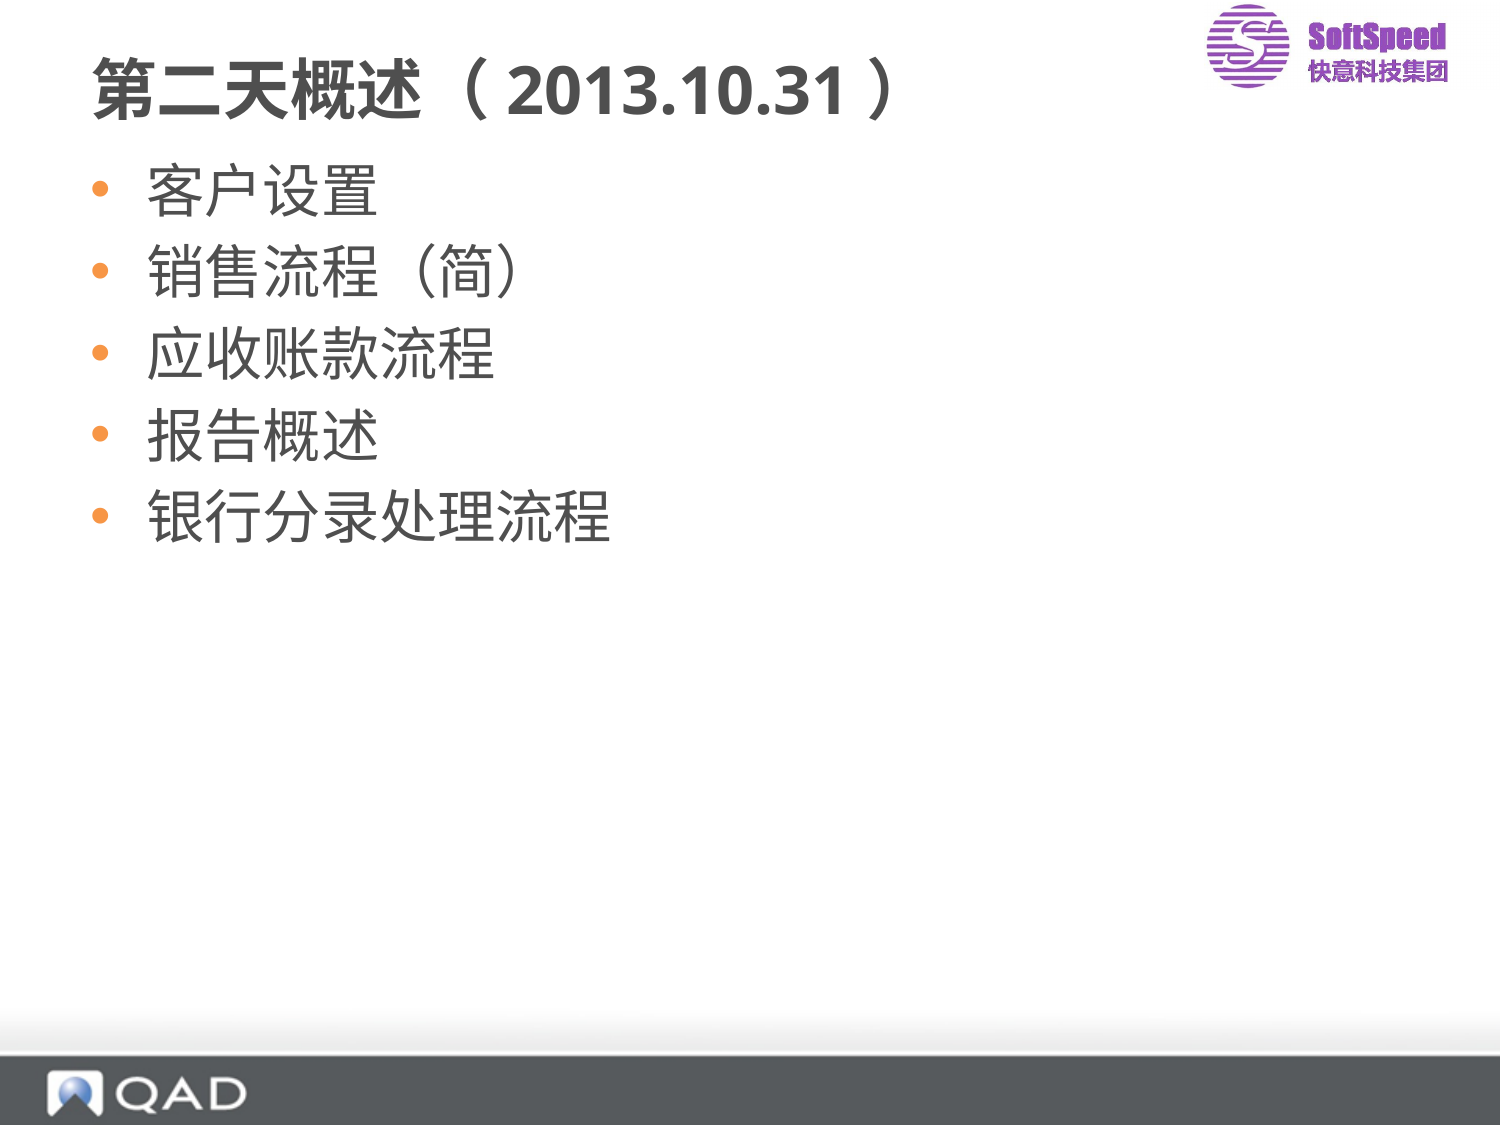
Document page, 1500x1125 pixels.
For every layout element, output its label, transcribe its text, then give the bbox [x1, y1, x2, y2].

list 客户设置 销售流程（简） 应收账款流程 报告概述 银行分录处理流程 [75, 147, 1425, 1037]
picture [1204, 2, 1500, 90]
picture [0, 987, 1500, 1125]
title 第二天概述（2013.10.31） [75, 29, 1425, 147]
